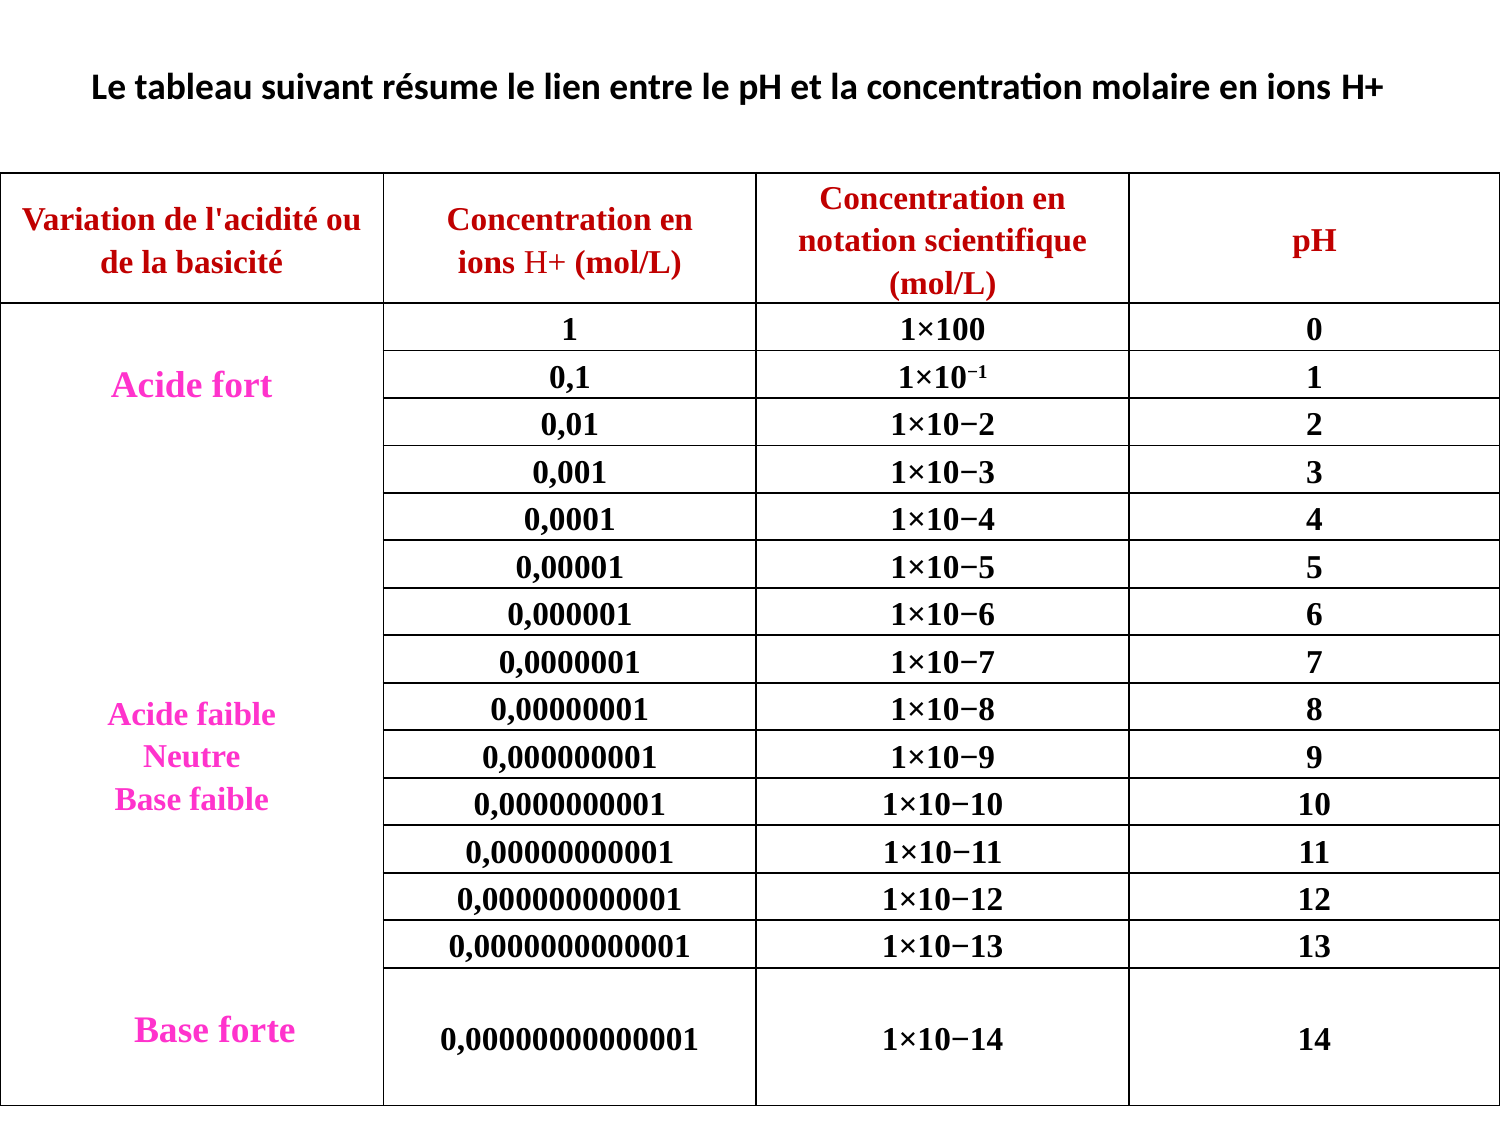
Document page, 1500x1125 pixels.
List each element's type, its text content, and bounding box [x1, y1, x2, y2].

table_cell ​2 [1130, 399, 1499, 445]
table_cell ​0,0000000000001 [384, 921, 755, 967]
table_cell ​14 [1130, 969, 1499, 1105]
table_cell ​0,0001 [384, 494, 755, 539]
table_cell ​1×10−6 [757, 589, 1128, 634]
table_cell ​1×10−5 [757, 541, 1128, 587]
table_header ​Concentration en ions H+ (mol/L) [384, 174, 755, 302]
table_cell ​13 [1130, 921, 1499, 967]
table_cell ​1×10−9 [757, 731, 1128, 777]
table_cell ​7 [1130, 636, 1499, 682]
table_cell ​0,01 [384, 399, 755, 445]
table_cell ​0,000001 [384, 589, 755, 634]
table_cell ​1×10−3 [757, 446, 1128, 492]
table_cell ​0,00001 [384, 541, 755, 587]
table_cell ​1×10−14 [757, 969, 1128, 1105]
table_header ​Concentration en notation scientifique (mol/L) [757, 174, 1128, 302]
table_cell ​0,0000000001 [384, 779, 755, 824]
table_cell ​0 [1130, 304, 1499, 350]
table_cell ​10 [1130, 779, 1499, 824]
table_cell ​1×10−11 [757, 826, 1128, 872]
table_cell ​0,0000001 [384, 636, 755, 682]
table_cell ​1×10−13 [757, 921, 1128, 967]
table_cell ​0,000000000001 [384, 874, 755, 919]
table_cell ​3 [1130, 446, 1499, 492]
table_header ​Variation de l'acidité ou de la basicité [1, 174, 383, 302]
table_cell ​1×100 [757, 304, 1128, 350]
table_cell ​0,00000000000001 [384, 969, 755, 1105]
table_cell ​1×10−2 [757, 399, 1128, 445]
table_cell ​0,1 [384, 351, 755, 397]
table_cell ​1 [1130, 351, 1499, 397]
table_cell ​9 [1130, 731, 1499, 777]
table_cell ​1×10−10 [757, 779, 1128, 824]
table_cell ​6 [1130, 589, 1499, 634]
table_cell ​1×10−12 [757, 874, 1128, 919]
table_cell ​1×10−4 [757, 494, 1128, 539]
table_cell ​0,000000001 [384, 731, 755, 777]
table_cell ​12 [1130, 874, 1499, 919]
table_cell ​0,00000000001 [384, 826, 755, 872]
table_cell ​1×10−1 [757, 351, 1128, 397]
table_cell ​11 [1130, 826, 1499, 872]
table_cell ​1 [384, 304, 755, 350]
text_box Le tableau suivant résume le lien entre le pH et la concentration molaire en ions H+ [76, 54, 1436, 115]
table_header ​pH [1130, 174, 1499, 302]
table_cell ​Acide fort Acide faible ​Neutre Base faible ​​ Base forte [1, 304, 383, 1105]
table_cell ​0,00000001 [384, 684, 755, 729]
table_cell ​8 [1130, 684, 1499, 729]
table_cell ​1×10−8 [757, 684, 1128, 729]
table_cell ​4 [1130, 494, 1499, 539]
table_cell ​1×10−7 [757, 636, 1128, 682]
table_cell ​5 [1130, 541, 1499, 587]
table_cell ​0,001 [384, 446, 755, 492]
